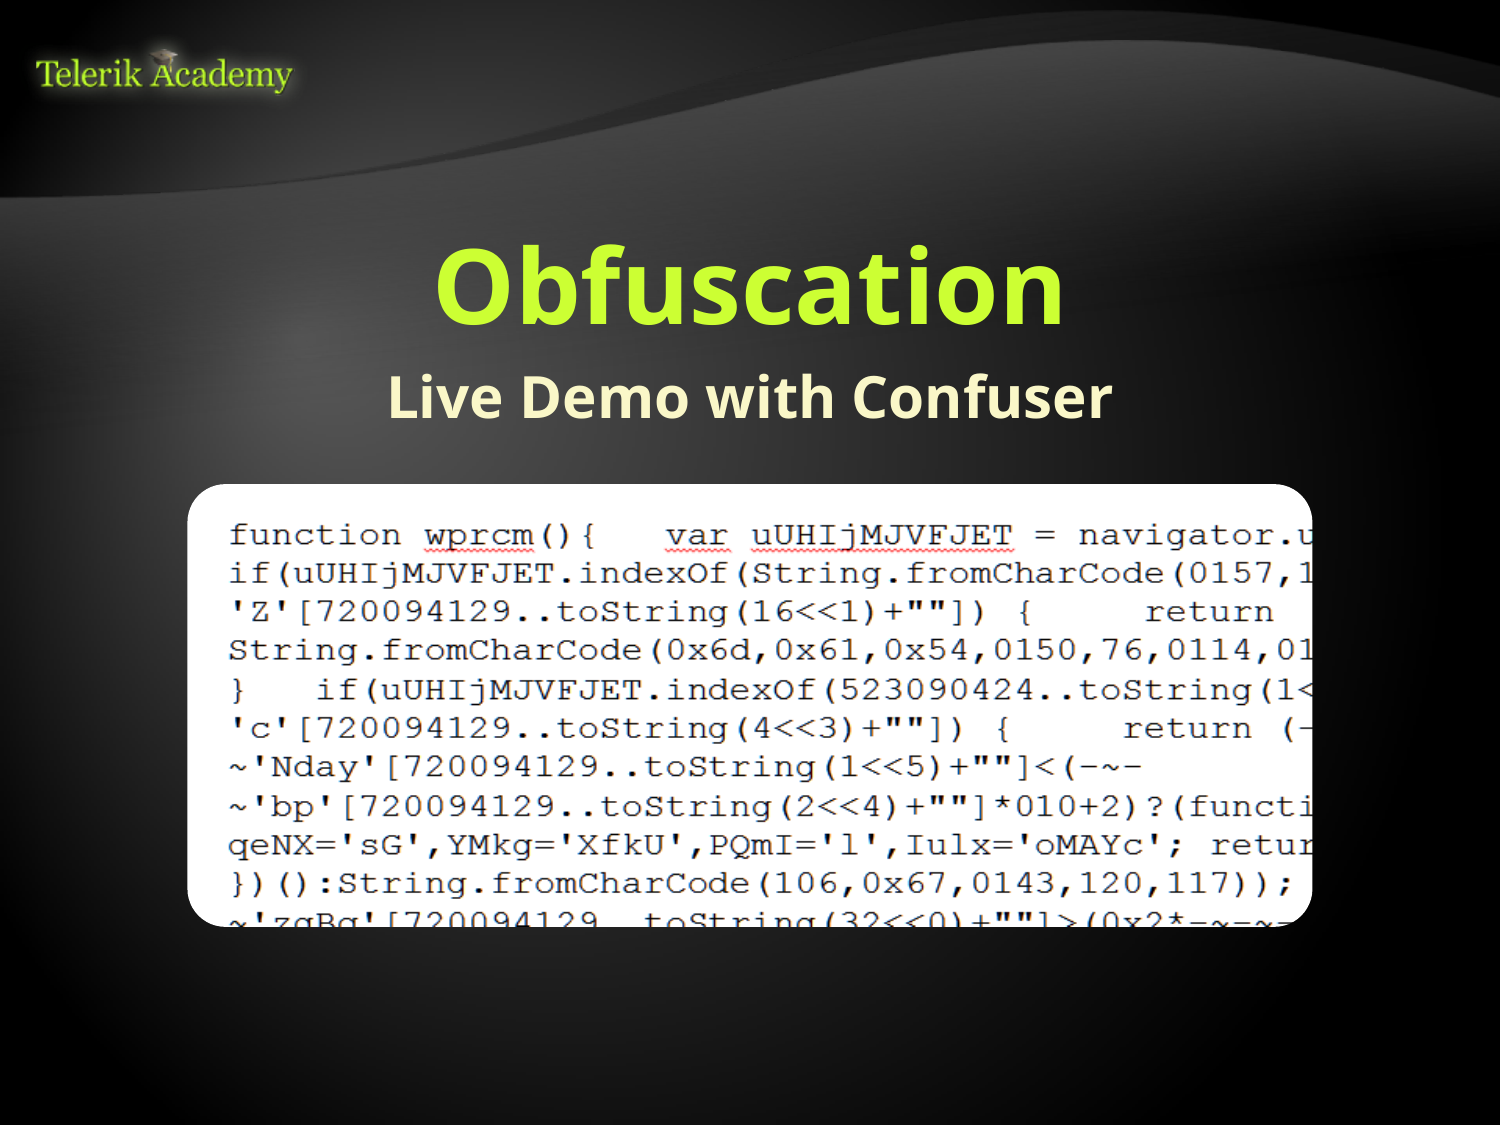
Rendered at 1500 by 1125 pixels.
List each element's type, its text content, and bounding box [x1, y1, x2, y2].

picture [0, 0, 1500, 1125]
subtitle Live Demo with Confuser [75, 348, 1425, 442]
title Obfuscation [75, 219, 1425, 333]
